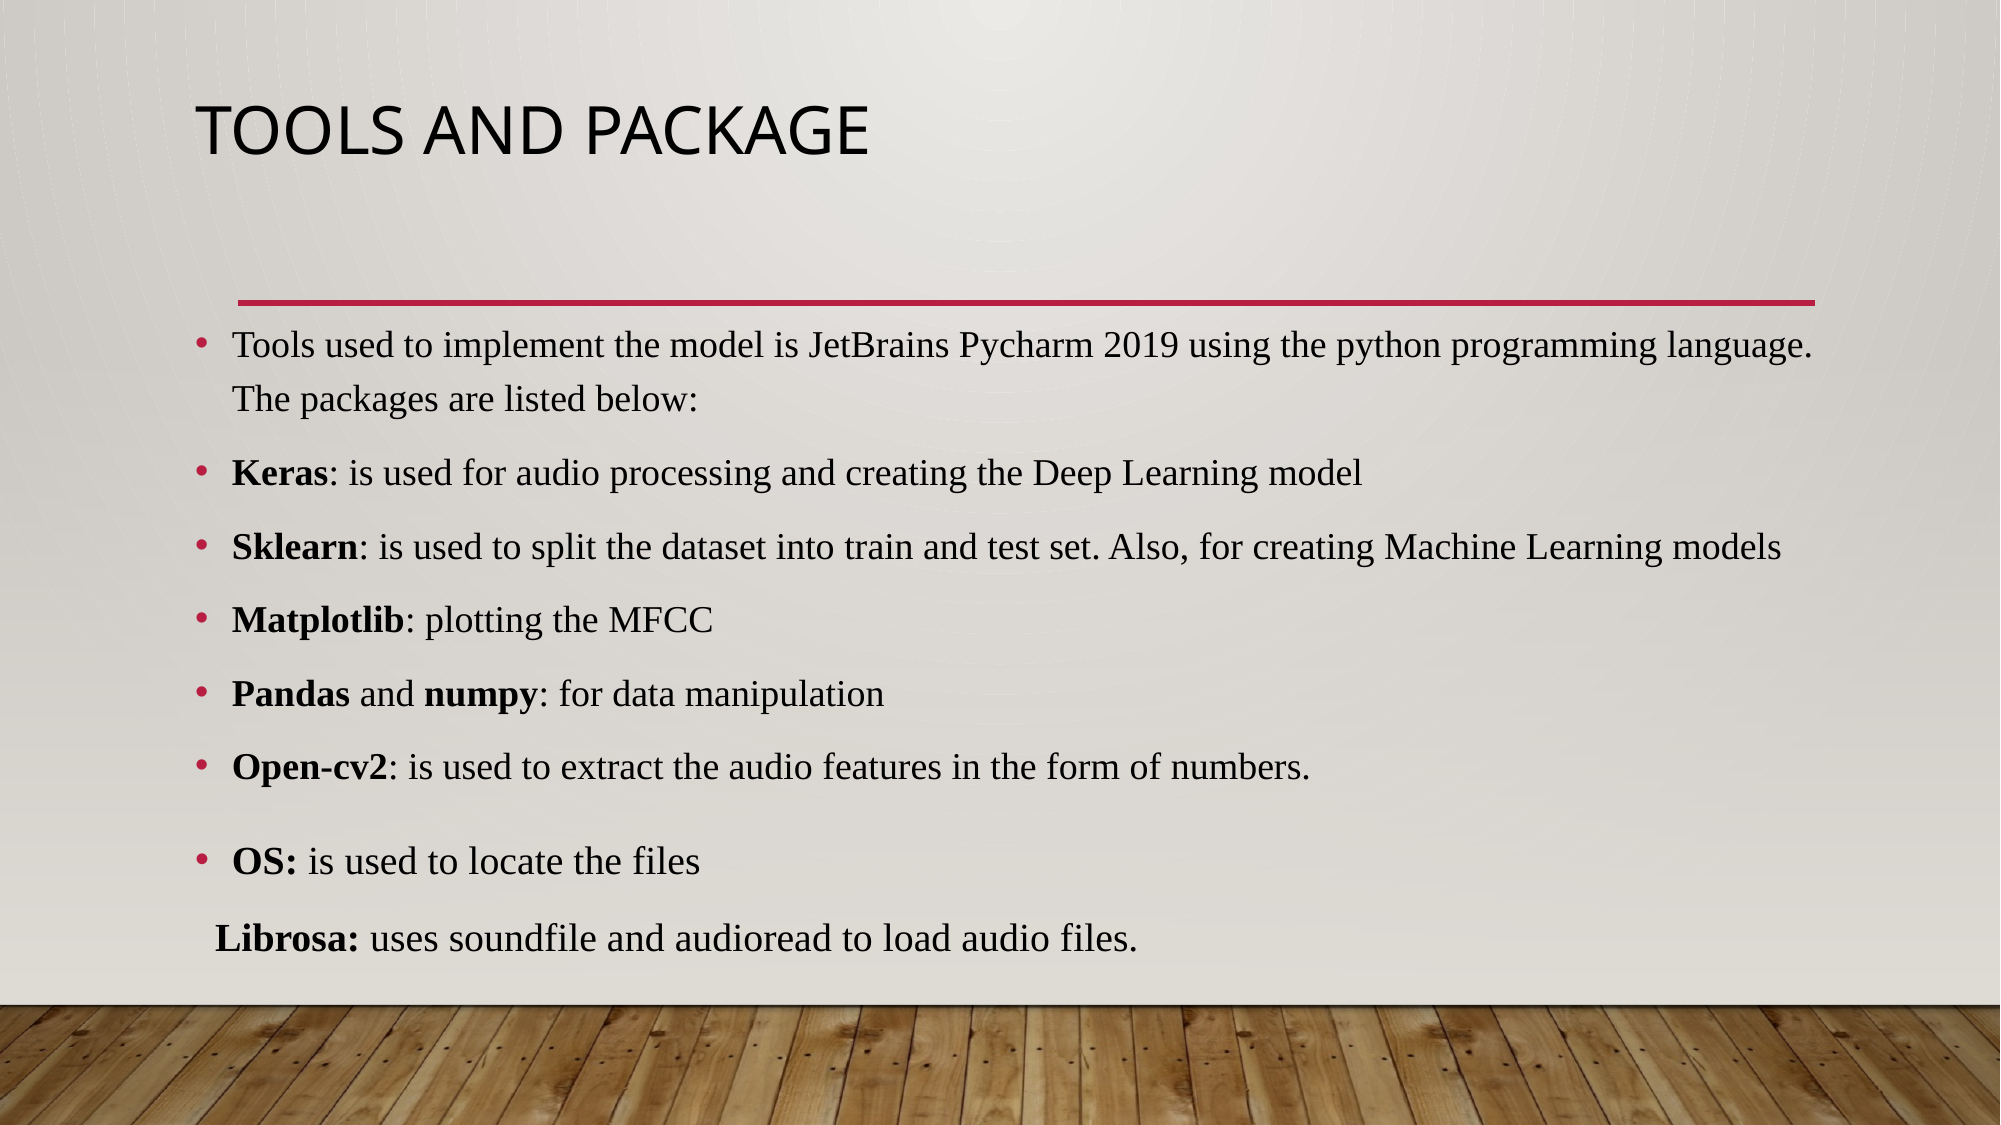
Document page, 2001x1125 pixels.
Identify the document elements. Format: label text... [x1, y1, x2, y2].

title Tools and package [180, 89, 1830, 283]
list Tools used to implement the model is JetBrains Pycharm 2019 using the python programming language. The packages are listed below: Keras: is used for audio processing and creating the Deep Learning model Sklearn: is used to split the dataset into train and test set. Also, for creating Machine Learning models Matplotlib: plotting the MFCC Pandas and numpy: for data manipulation Open-cv2: is used to extract the audio features in the form of numbers. OS: is used to locate the files Librosa: uses soundfile and audioread to load audio files. [180, 302, 1830, 972]
picture [0, 1005, 2000, 1125]
